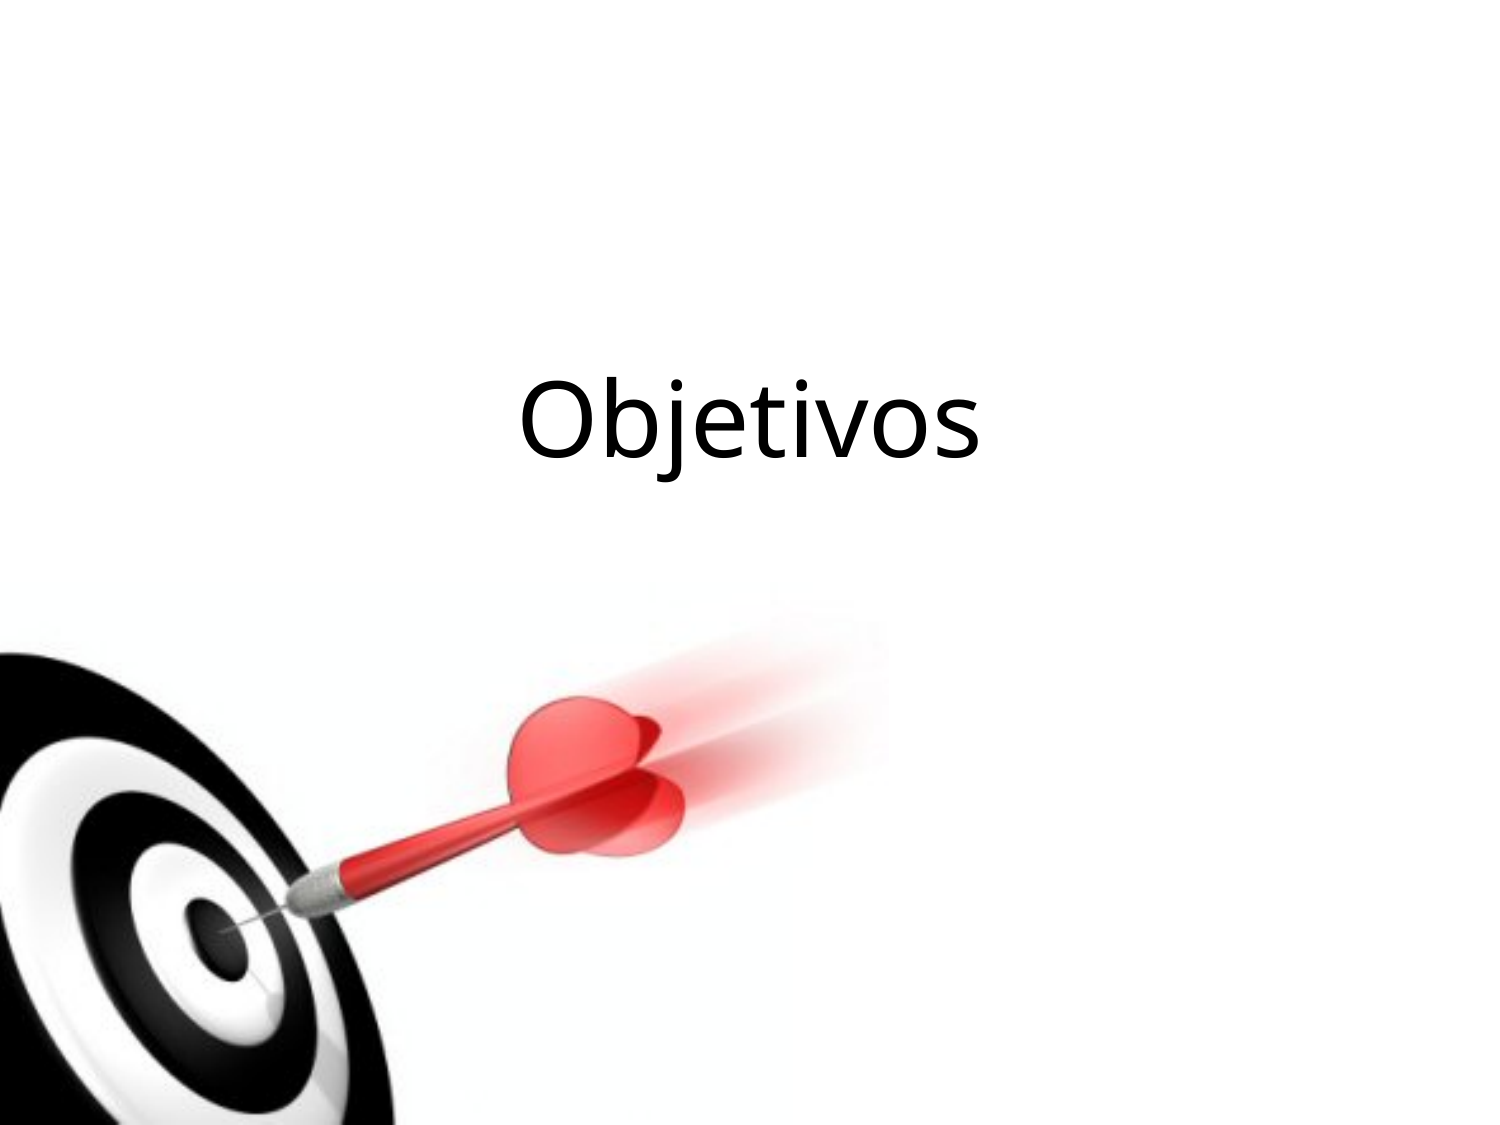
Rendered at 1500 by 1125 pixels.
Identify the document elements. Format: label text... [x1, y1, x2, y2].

text_box Objetivos [0, 352, 1500, 480]
picture [0, 582, 890, 1125]
